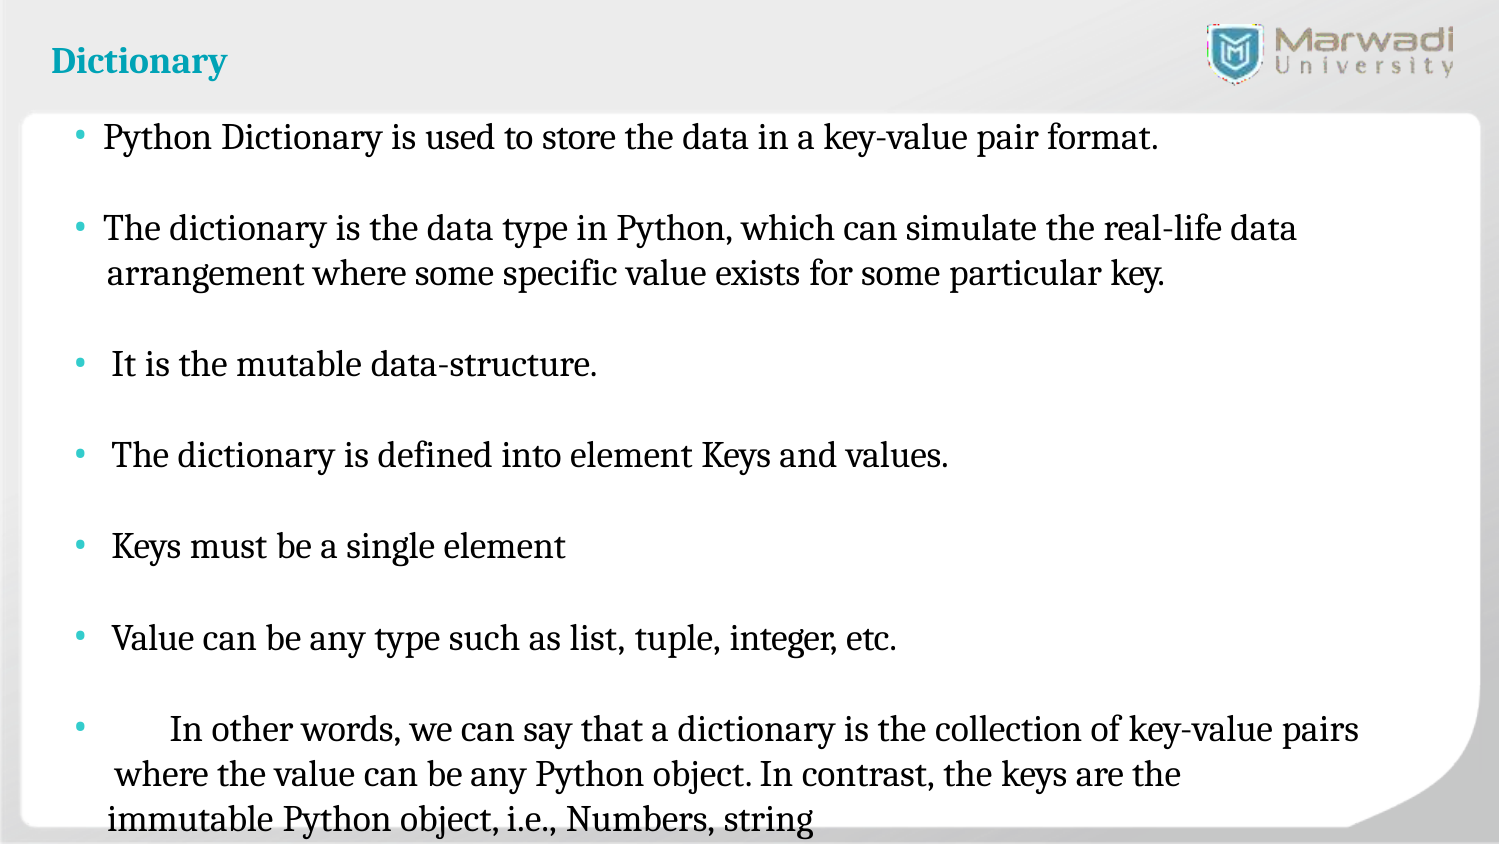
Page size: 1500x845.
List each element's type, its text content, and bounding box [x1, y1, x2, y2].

text_box Dictionary Python Dictionary is used to store the data in a key-value pair format. The dictionary is the data type in Python, which can simulate the real-life data arrangement where some specific value exists for some particular key. It is the mutable data-structure. The dictionary is defined into element Keys and values. Keys must be a single element Value can be any type such as list, tuple, integer, etc. In other words, we can say that a dictionary is the collection of key-value pairs where the value can be any Python object. In contrast, the keys are the immutable Python object, i.e., Numbers, string [49, 33, 1361, 839]
picture [0, 0, 1499, 844]
